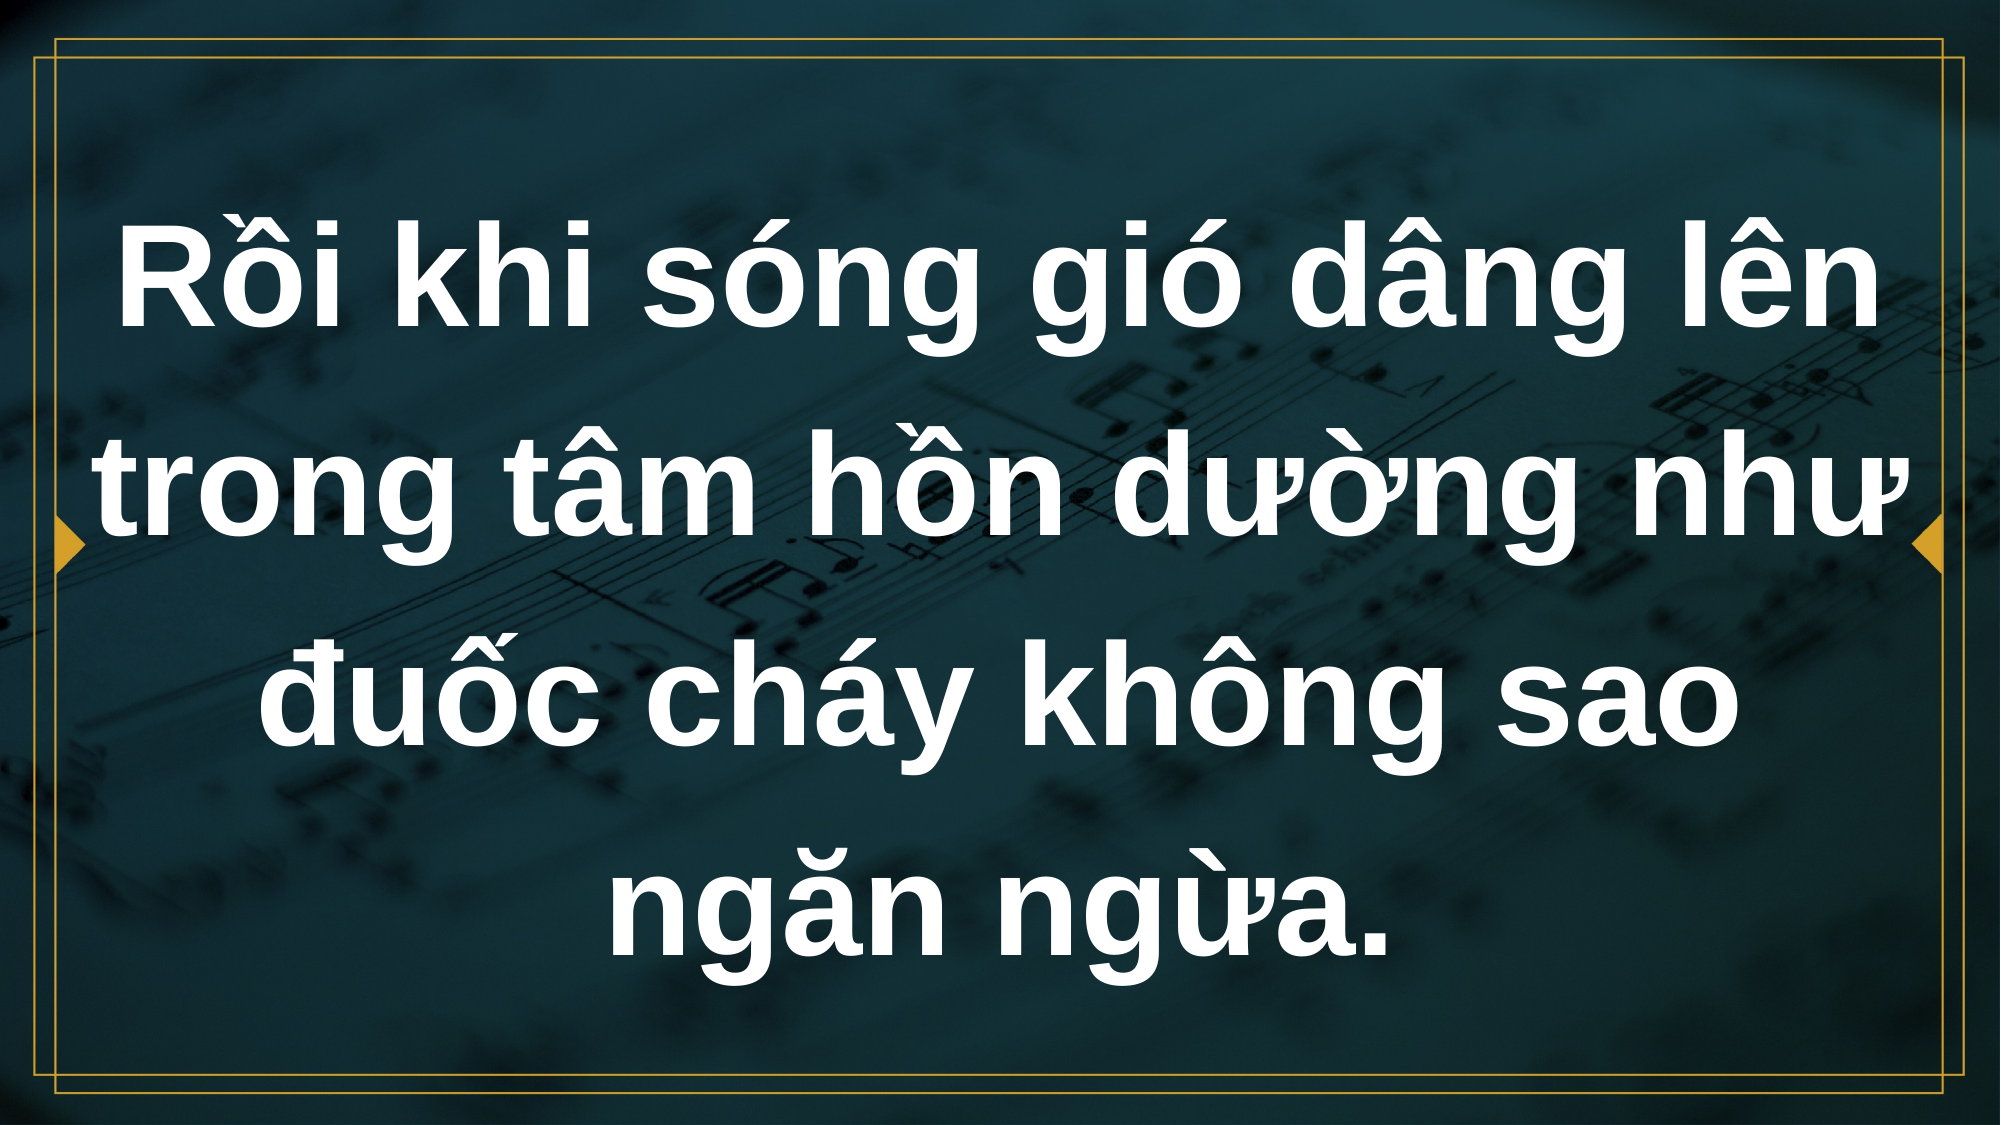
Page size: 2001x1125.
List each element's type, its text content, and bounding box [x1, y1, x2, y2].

title Rồi khi sóng gió dâng lên trong tâm hồn dường như đuốc cháy không sao ngăn ngừa. [55, 53, 1945, 1077]
picture [0, 0, 2000, 1125]
